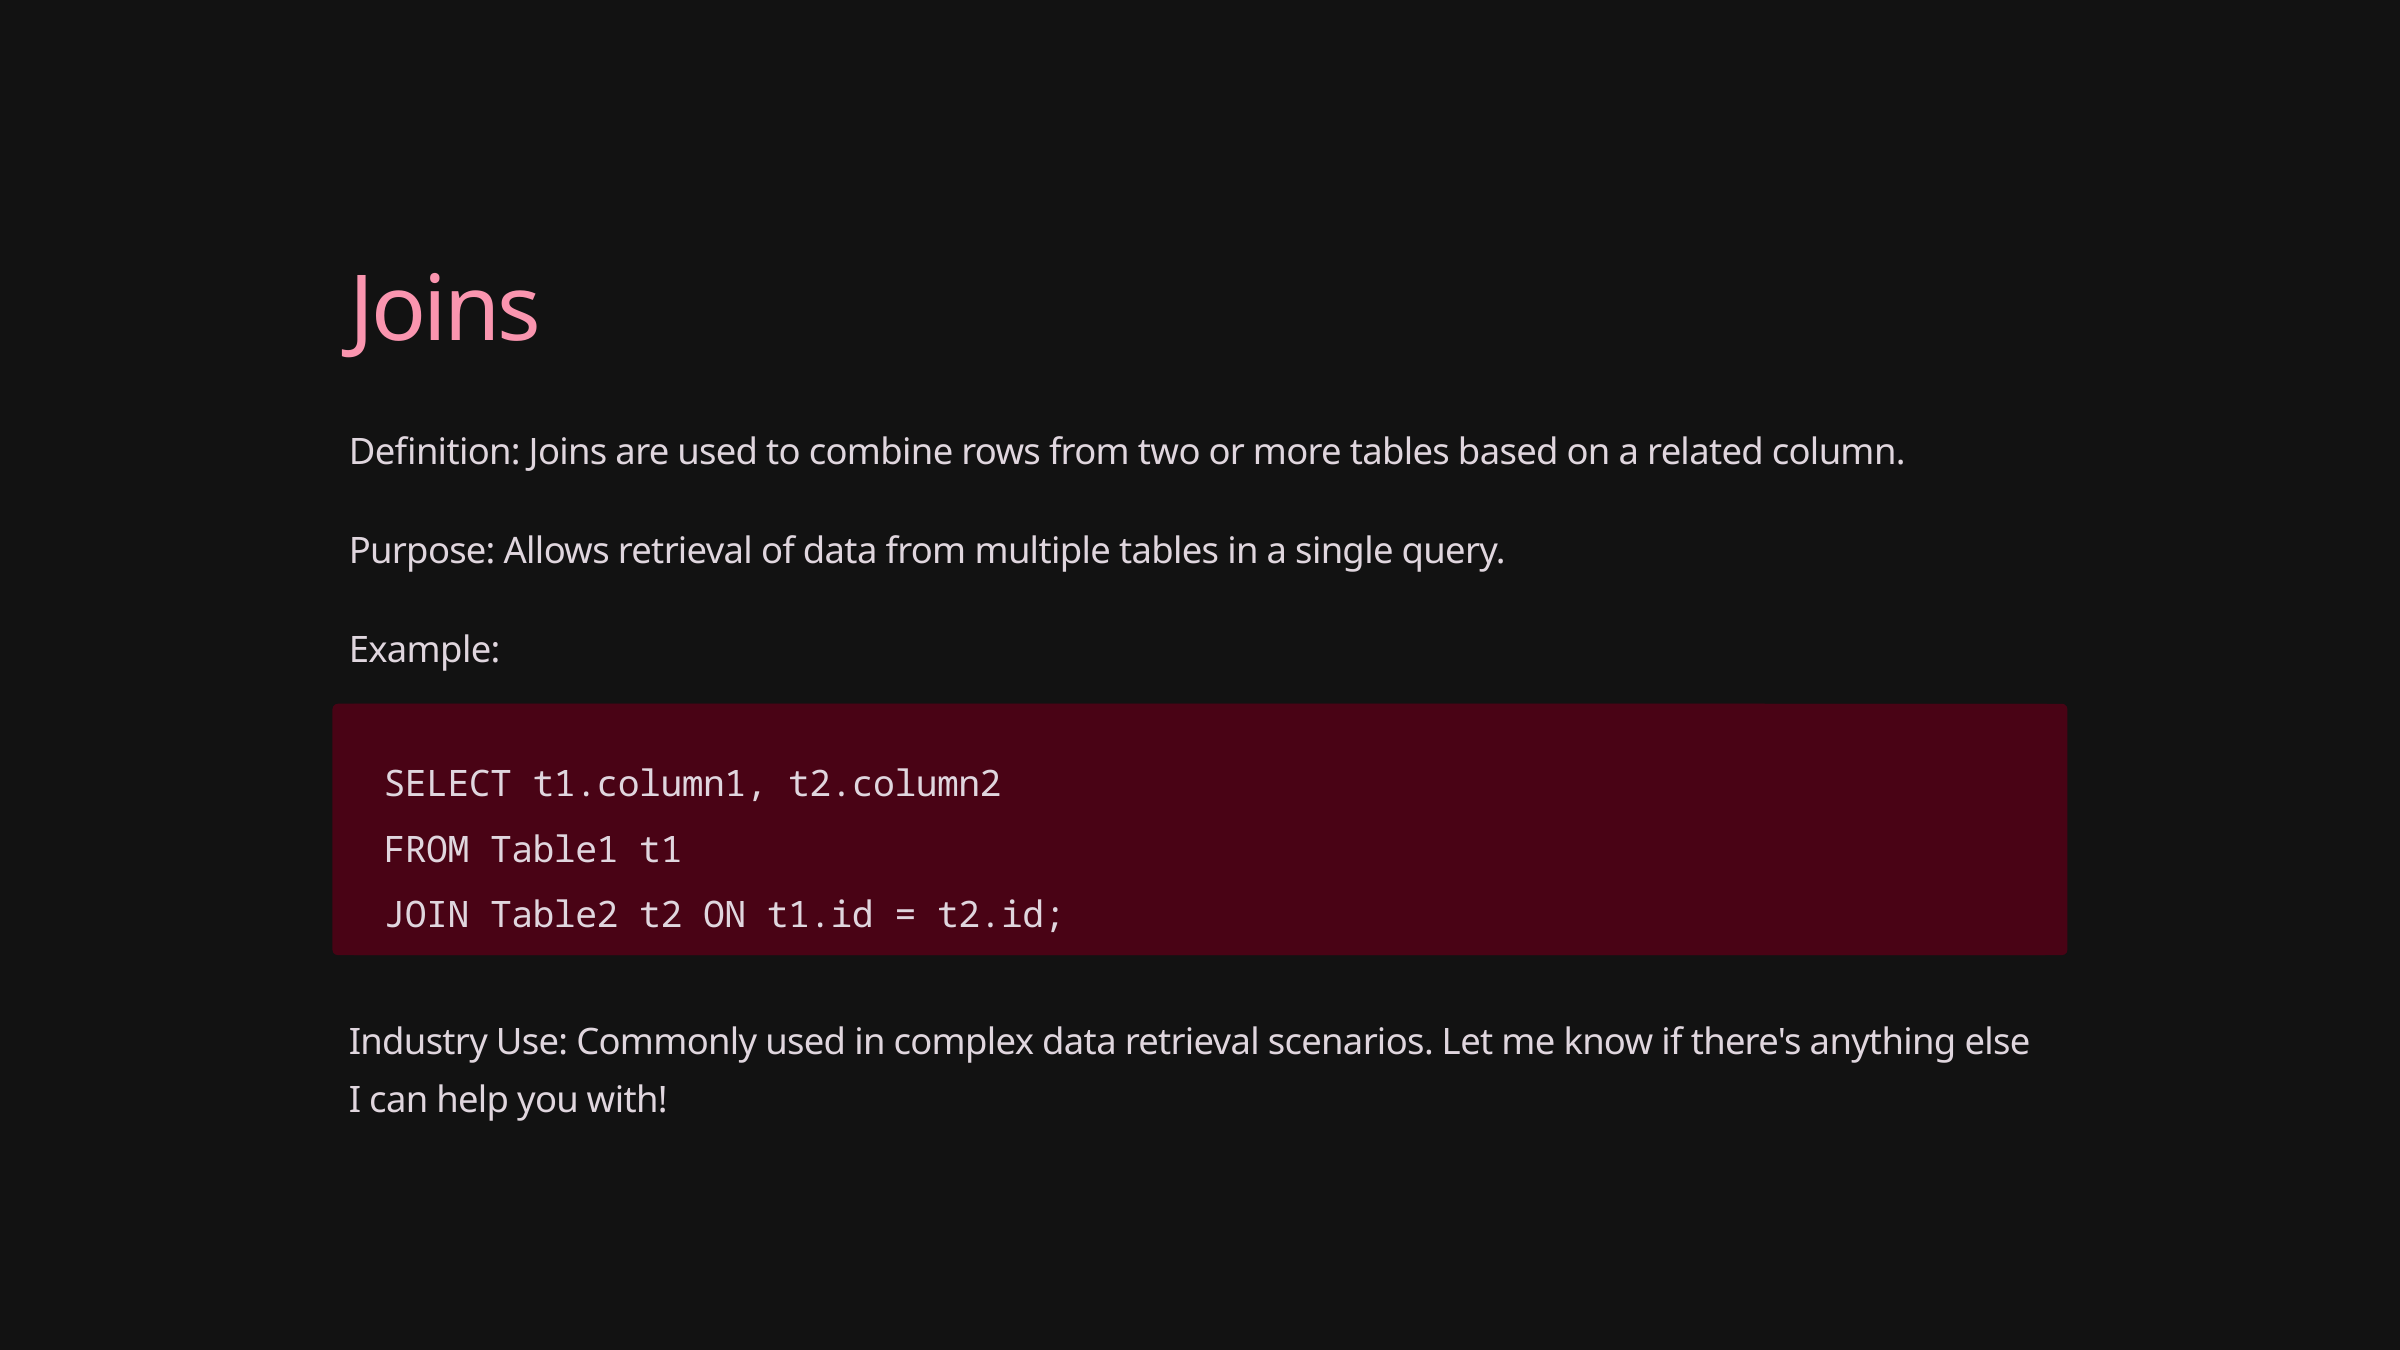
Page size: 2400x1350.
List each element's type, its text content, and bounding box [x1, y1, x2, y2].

text_box Joins [334, 237, 1246, 352]
text_box Example: [334, 604, 2066, 663]
text_box [0, 0, 2400, 1350]
text_box Purpose: Allows retrieval of data from multiple tables in a single query. [334, 505, 2066, 564]
text_box Industry Use: Commonly used in complex data retrieval scenarios. Let me know if there's anything else I can help you with! [334, 996, 2066, 1113]
text_box Definition: Joins are used to combine rows from two or more tables based on a related column. [334, 405, 2066, 465]
text_box SELECT t1.column1, t2.column2 FROM Table1 t1 JOIN Table2 t2 ON t1.id = t2.id; [368, 730, 2031, 928]
text_box [332, 703, 2068, 956]
